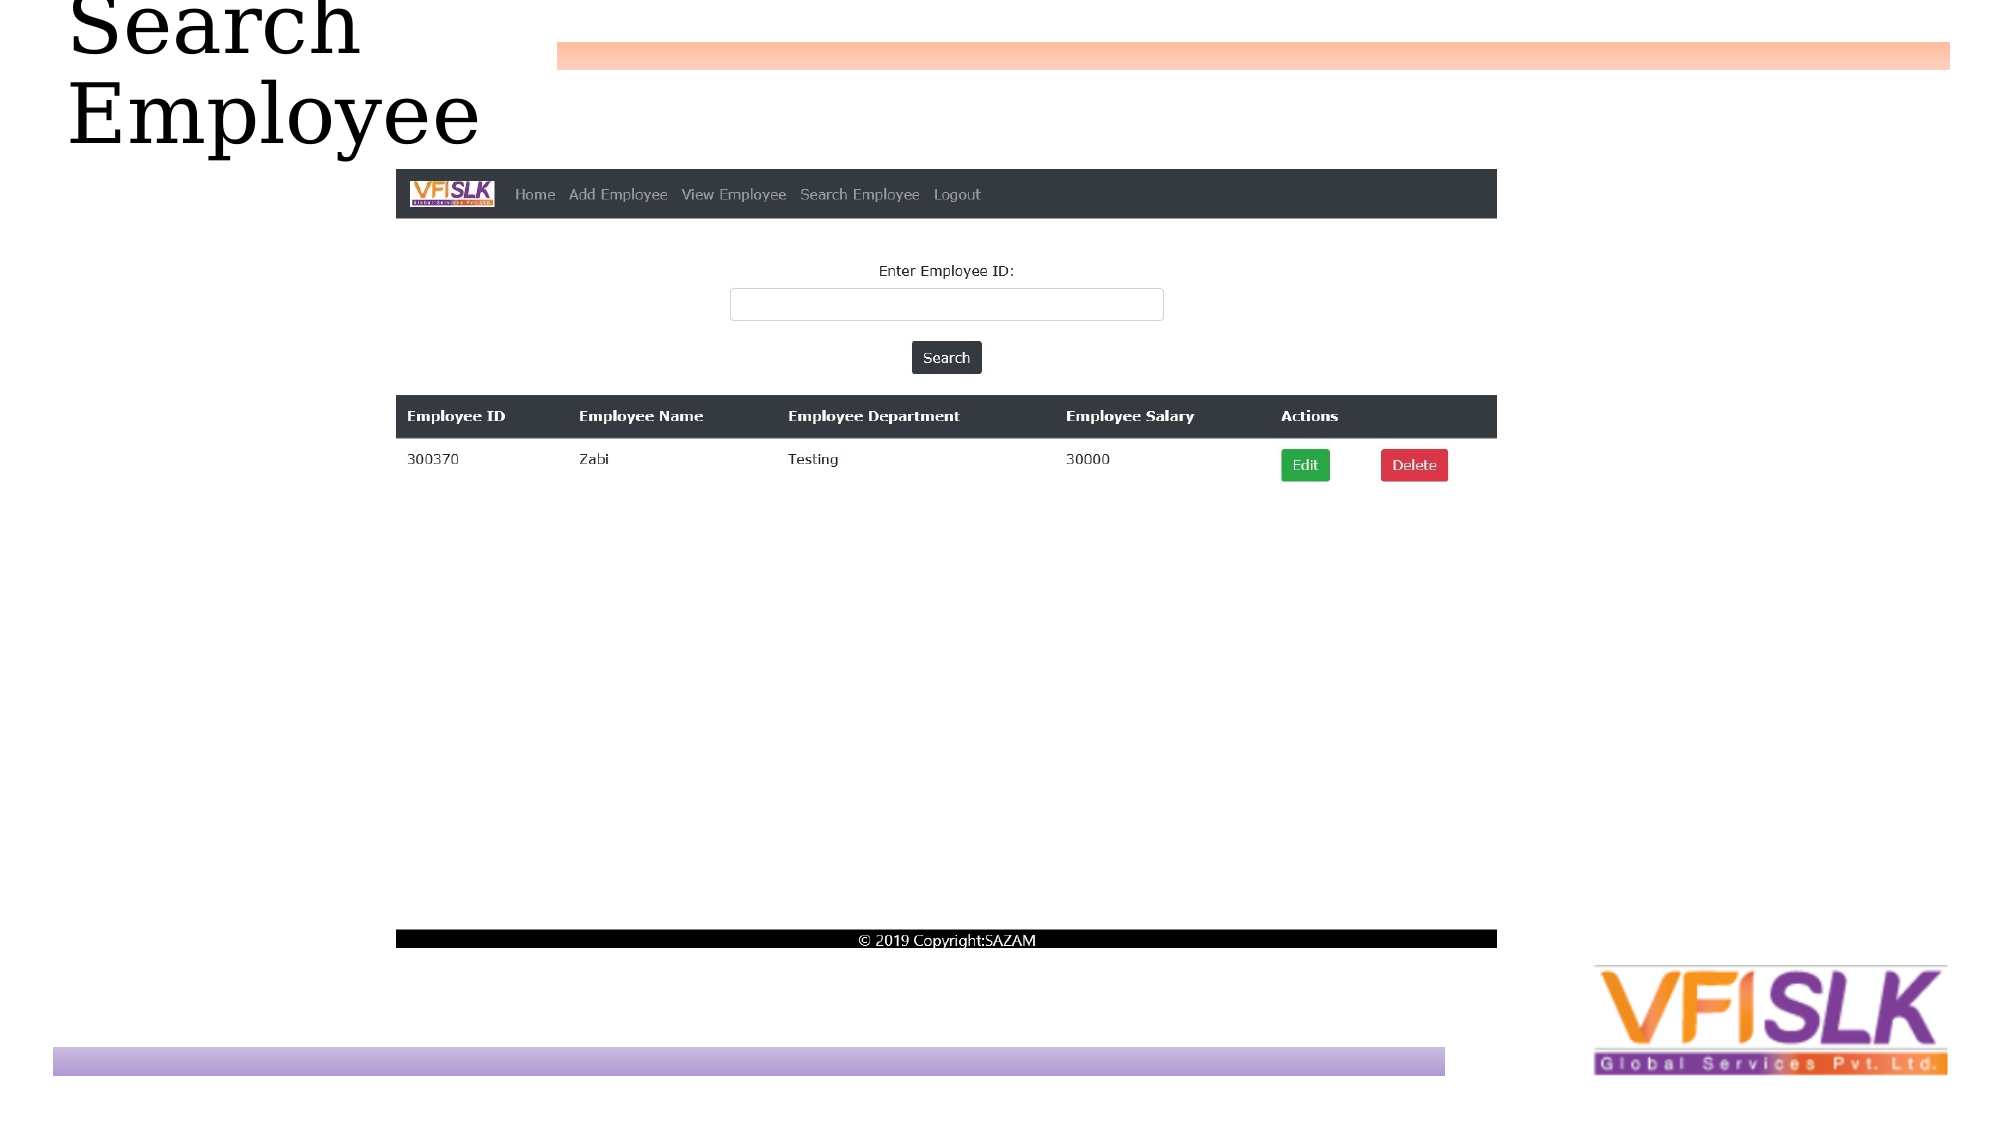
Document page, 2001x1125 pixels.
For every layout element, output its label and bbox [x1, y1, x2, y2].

text_box [51, 40, 1951, 1077]
picture [396, 169, 1497, 948]
